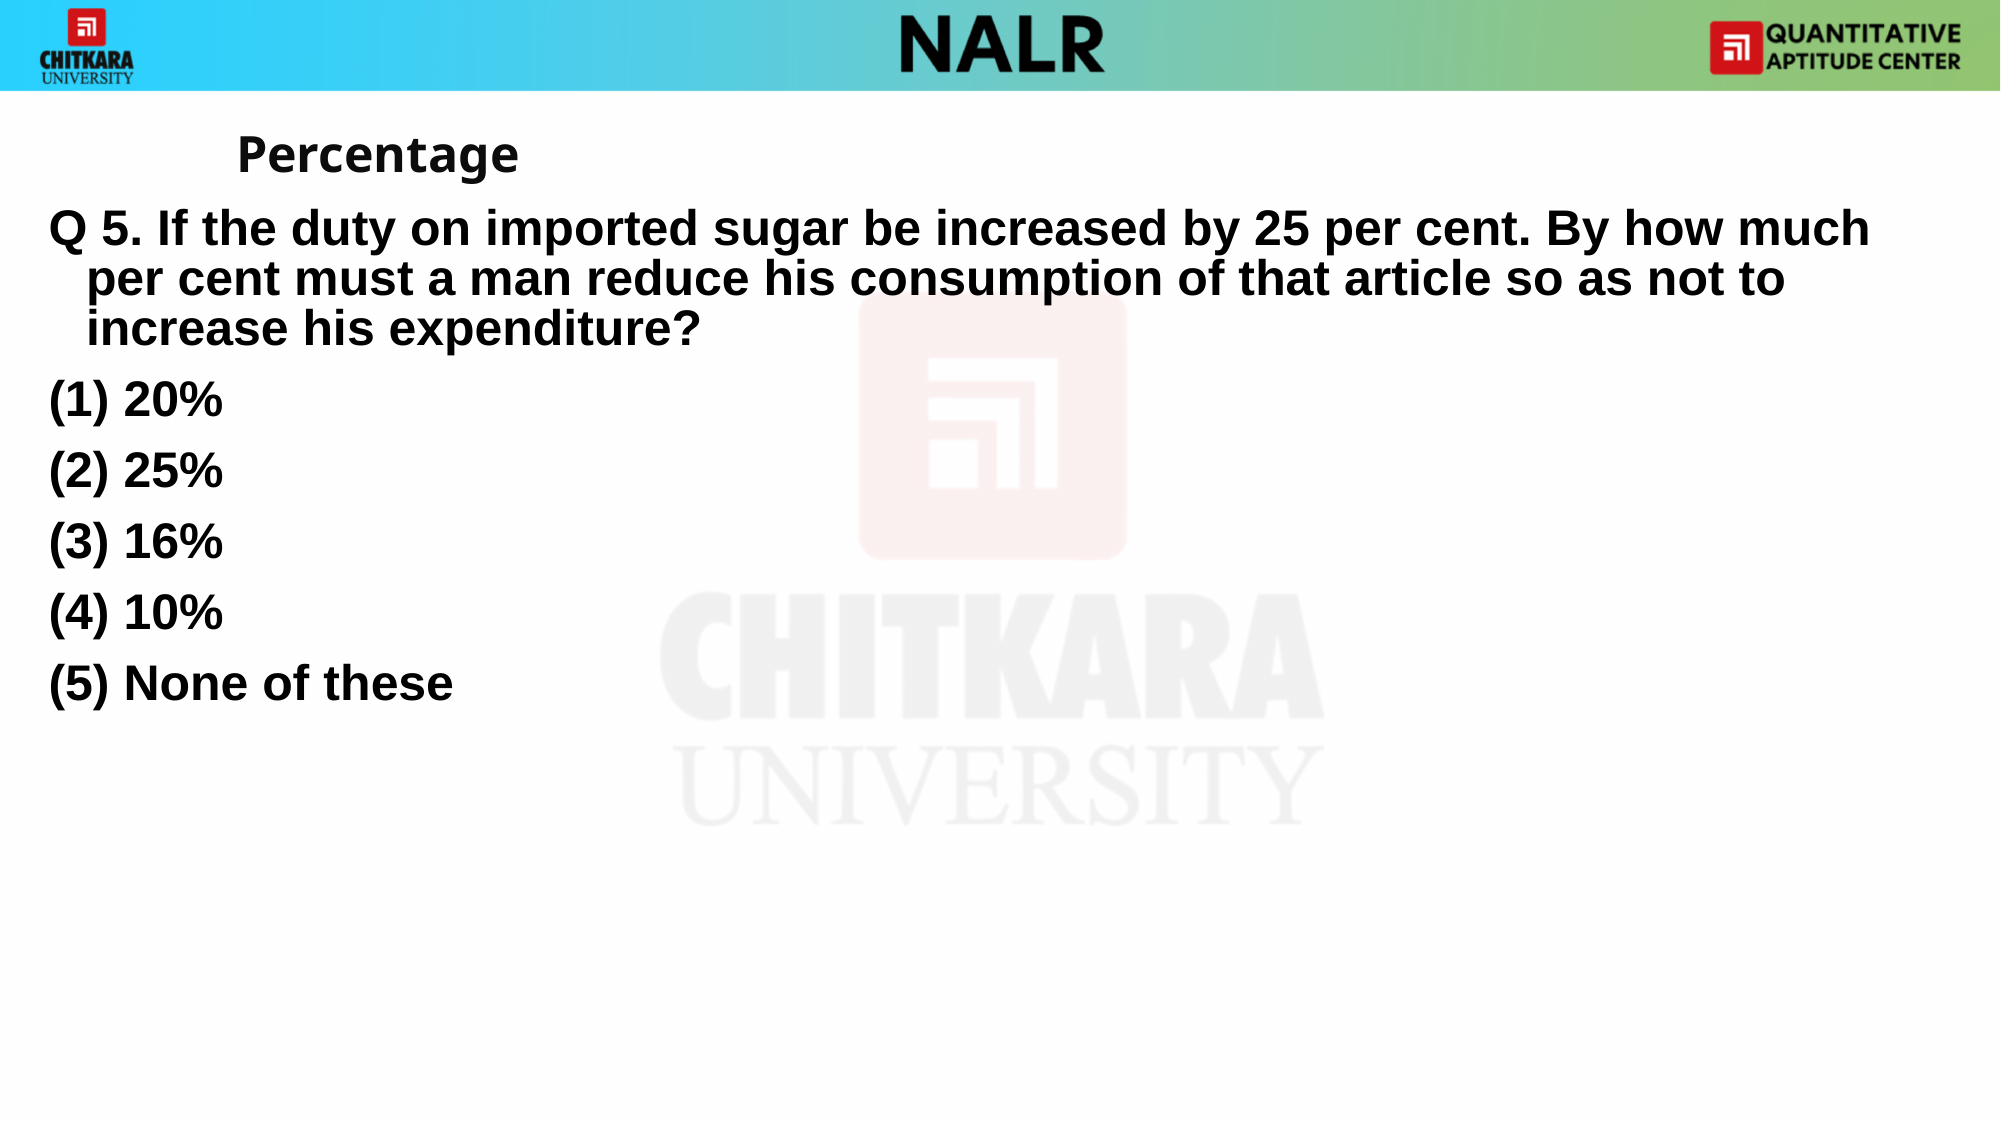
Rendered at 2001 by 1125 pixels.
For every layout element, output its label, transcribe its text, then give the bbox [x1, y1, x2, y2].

list Percentage Q 5. If the duty on imported sugar be increased by 25 per cent. By how much per cent must a man reduce his consumption of that article so as not to increase his expenditure? 20% (2) 25% (3) 16% (4) 10% (5) None of these [33, 115, 1959, 1053]
picture [0, 0, 2001, 1125]
